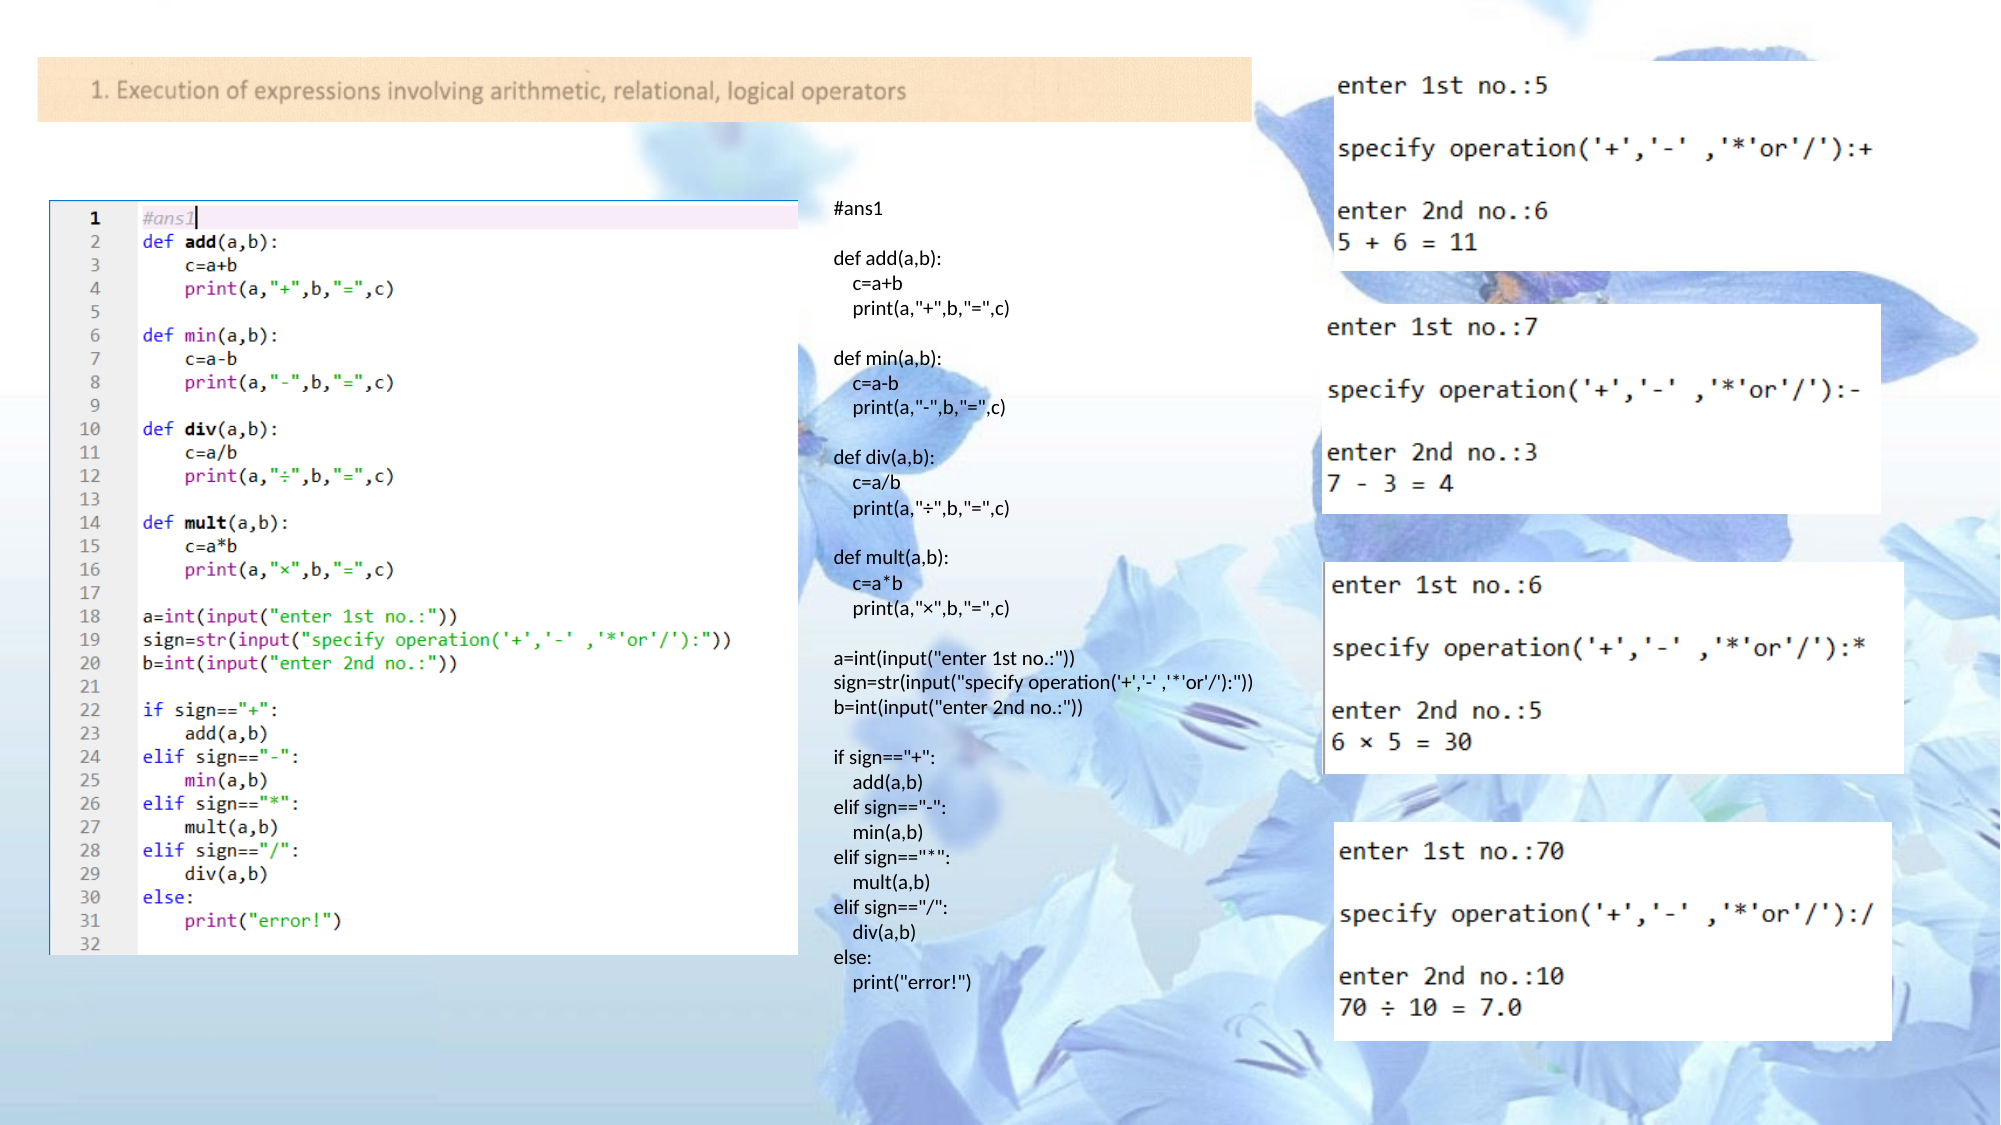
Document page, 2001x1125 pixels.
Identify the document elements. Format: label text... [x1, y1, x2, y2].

picture [1334, 822, 1892, 1041]
picture [37, 57, 1252, 122]
picture [49, 200, 798, 955]
picture [1334, 61, 1915, 271]
picture [1322, 562, 1904, 774]
text_box #ans1 def add(a,b): c=a+b print(a,"+",b,"=",c) def min(a,b): c=a-b print(a,"-",b,"=",c) def div(a,b): c=a/b print(a,"÷",b,"=",c) def mult(a,b): c=a*b print(a,"×",b,"=",c) a=int(input("enter 1st no.:")) sign=str(input("specify operation('+','-' ,'*'or'/'):")) b=int(input("enter 2nd no.:")) if sign=="+": add(a,b) elif sign=="-": min(a,b) elif sign=="*": mult(a,b) elif sign=="/": div(a,b) else: print("error!") [818, 187, 1404, 1002]
picture [1322, 304, 1881, 514]
